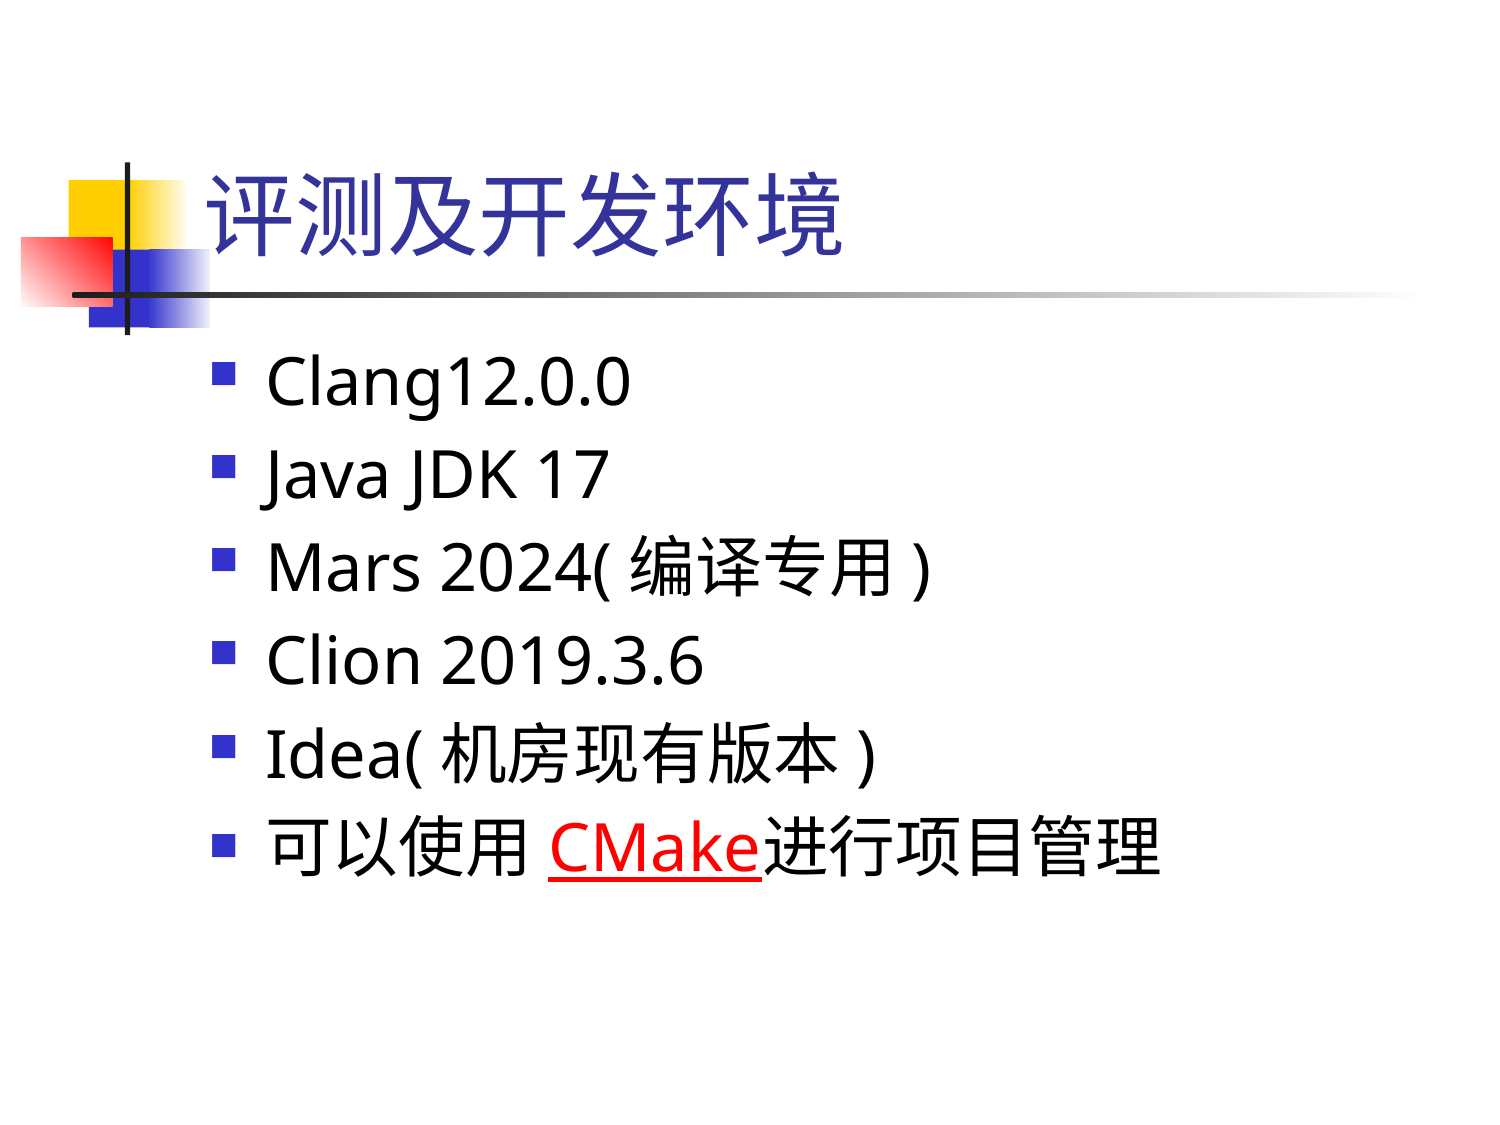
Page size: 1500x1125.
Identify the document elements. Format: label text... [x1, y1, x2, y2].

title 评测及开发环境 [188, 34, 1468, 276]
list Clang12.0.0 Java JDK 17 Mars 2024(编译专用) Clion 2019.3.6 Idea(机房现有版本) 可以使用CMake进行项目管理 [193, 330, 1500, 1083]
